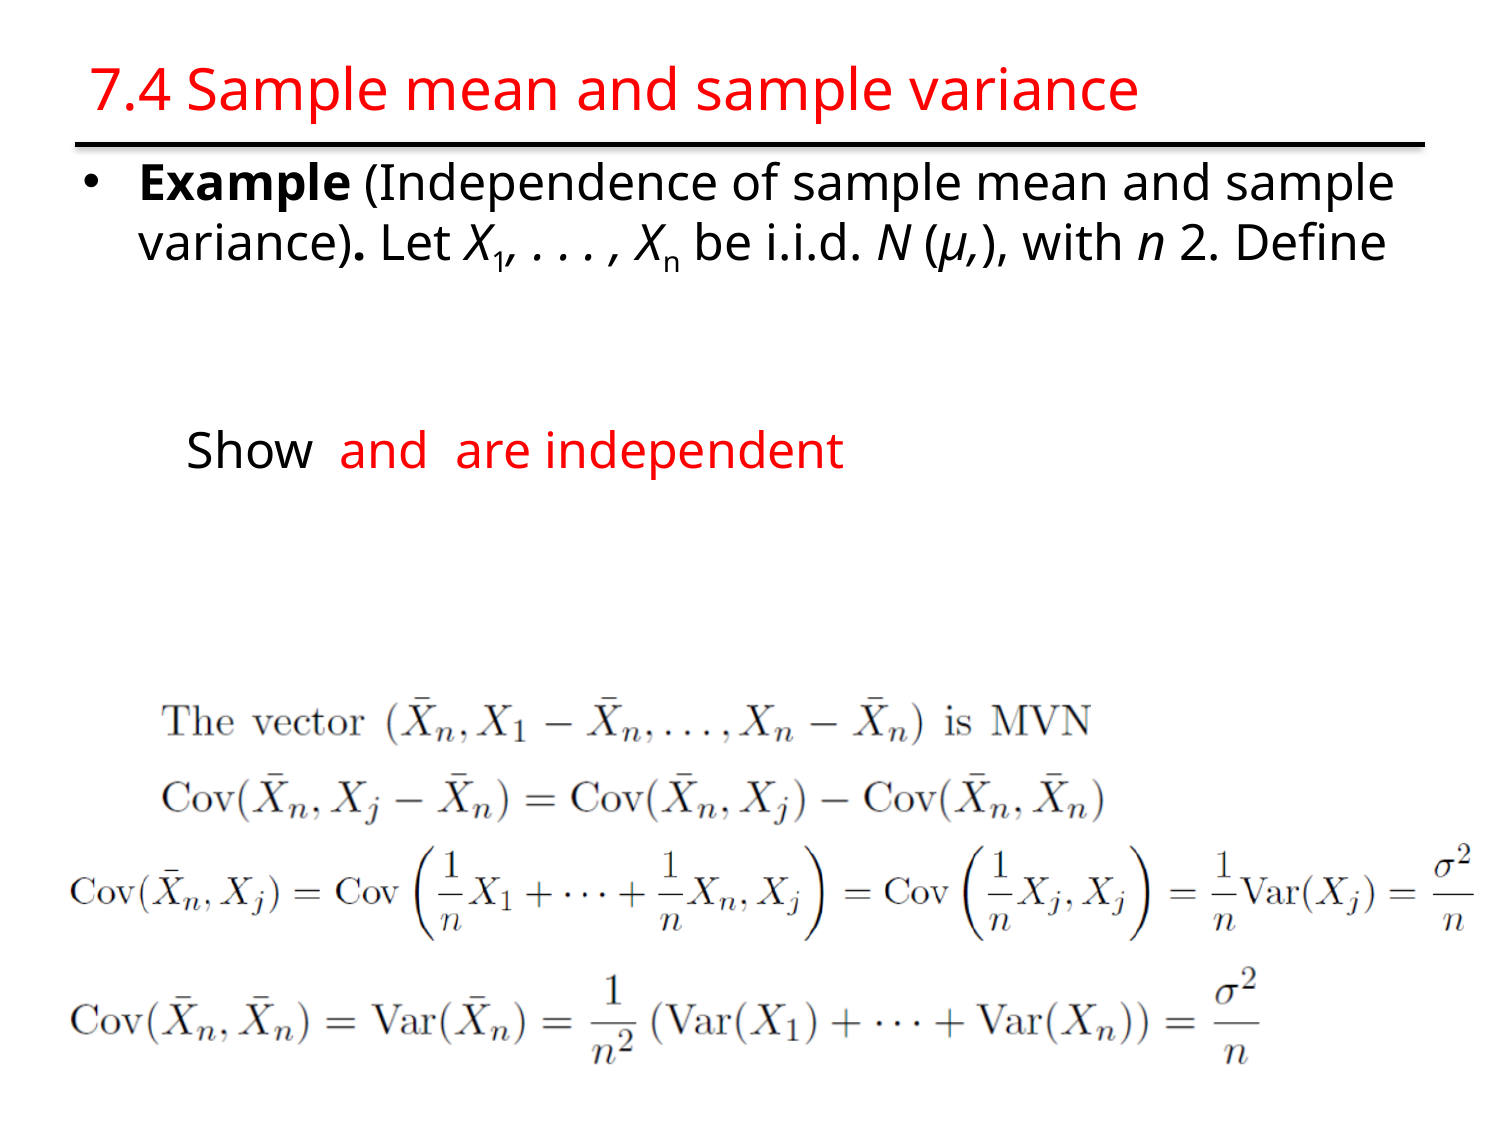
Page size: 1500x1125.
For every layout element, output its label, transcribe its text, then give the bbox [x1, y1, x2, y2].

picture [160, 768, 1109, 829]
title 7.4 Sample mean and sample variance [75, 45, 1425, 145]
picture [67, 839, 1476, 943]
picture [160, 695, 1091, 747]
picture [67, 963, 1265, 1067]
